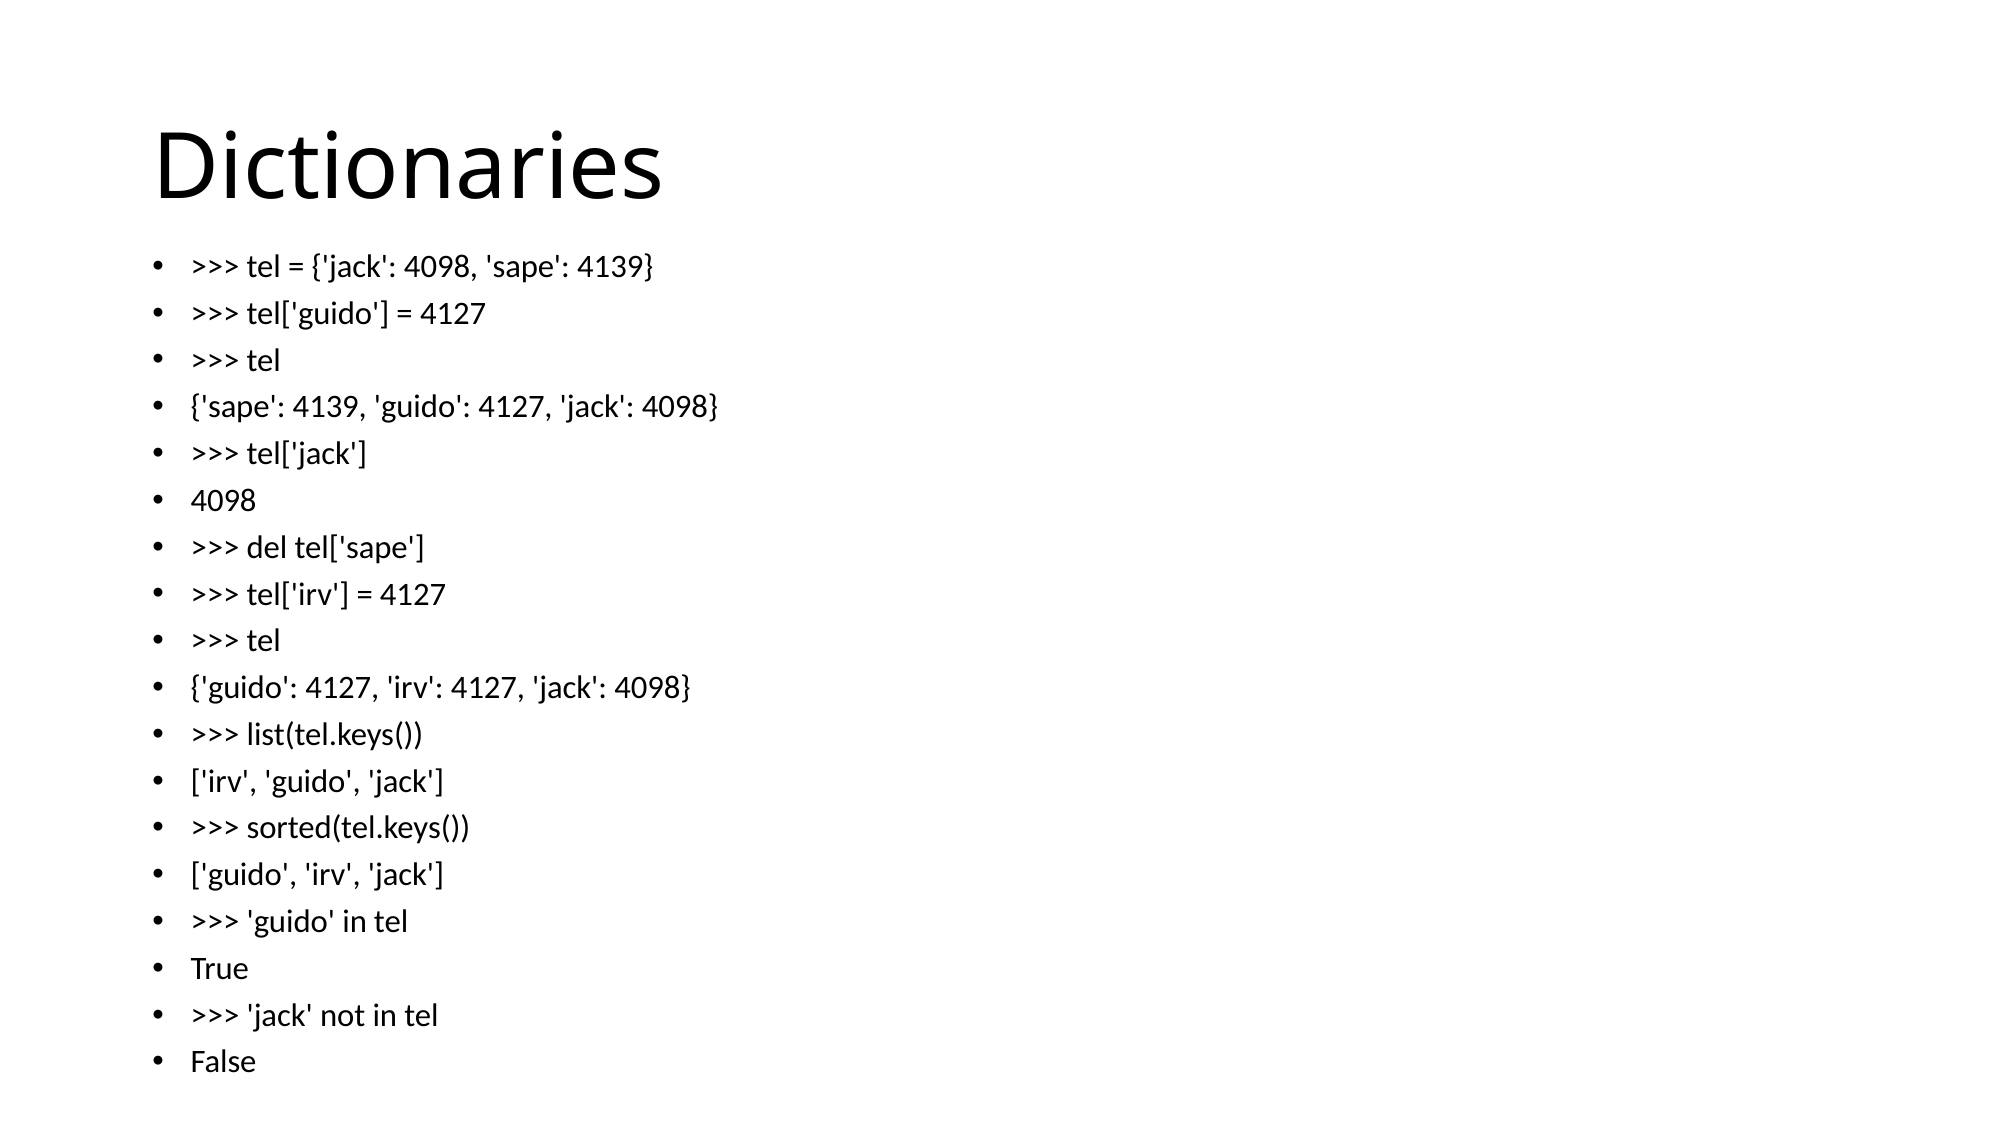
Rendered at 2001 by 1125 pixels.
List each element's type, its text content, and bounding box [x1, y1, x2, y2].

title Dictionaries [137, 59, 1863, 242]
list >>> tel = {'jack': 4098, 'sape': 4139} >>> tel['guido'] = 4127 >>> tel {'sape': 4139, 'guido': 4127, 'jack': 4098} >>> tel['jack'] 4098 >>> del tel['sape'] >>> tel['irv'] = 4127 >>> tel {'guido': 4127, 'irv': 4127, 'jack': 4098} >>> list(tel.keys()) ['irv', 'guido', 'jack'] >>> sorted(tel.keys()) ['guido', 'irv', 'jack'] >>> 'guido' in tel True >>> 'jack' not in tel False [137, 242, 1863, 1093]
